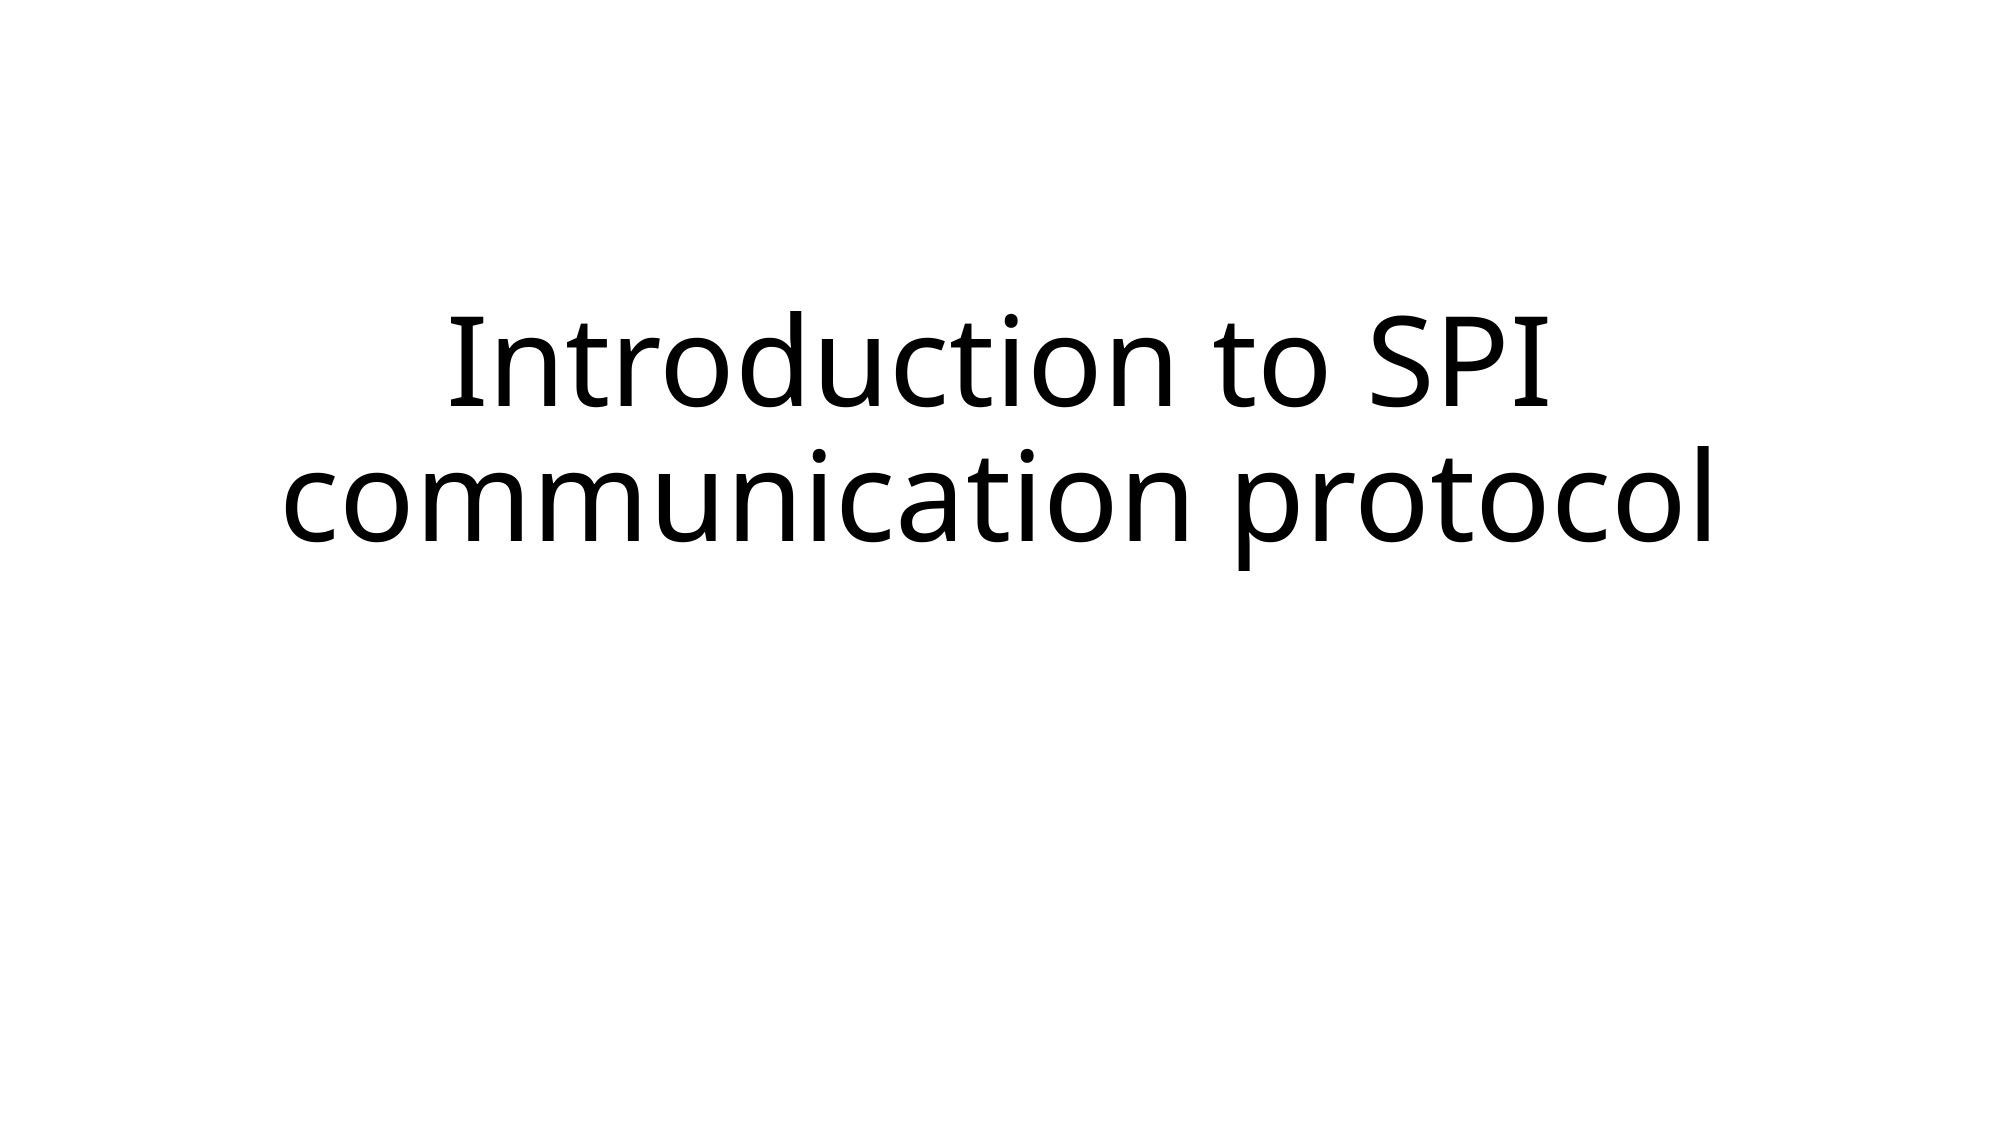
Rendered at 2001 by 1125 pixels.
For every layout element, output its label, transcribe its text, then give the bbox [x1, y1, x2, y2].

title Introduction to SPI communication protocol [249, 184, 1750, 576]
